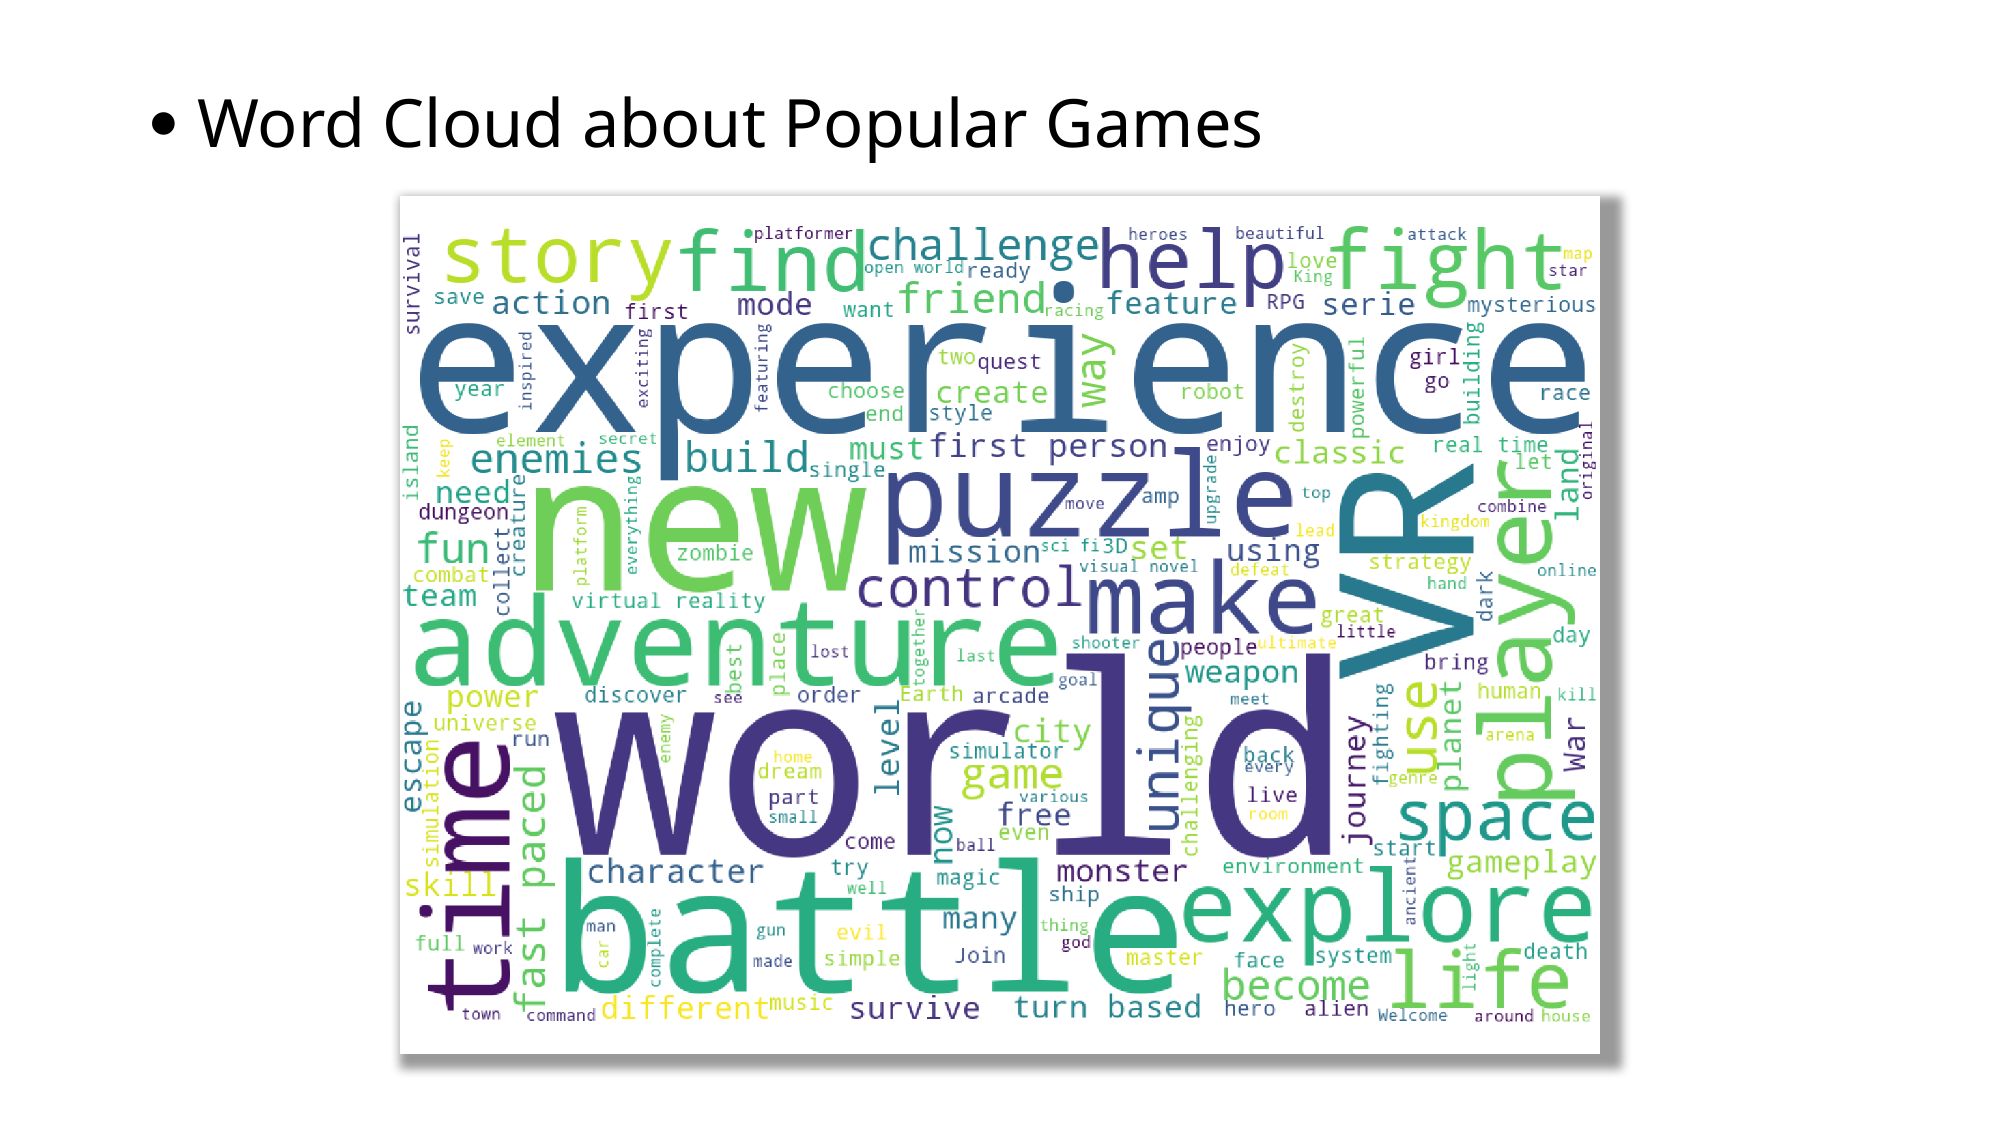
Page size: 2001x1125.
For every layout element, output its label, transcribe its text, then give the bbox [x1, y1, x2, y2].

list  Word Cloud about Popular Games [137, 82, 1307, 223]
picture [400, 196, 1600, 1054]
